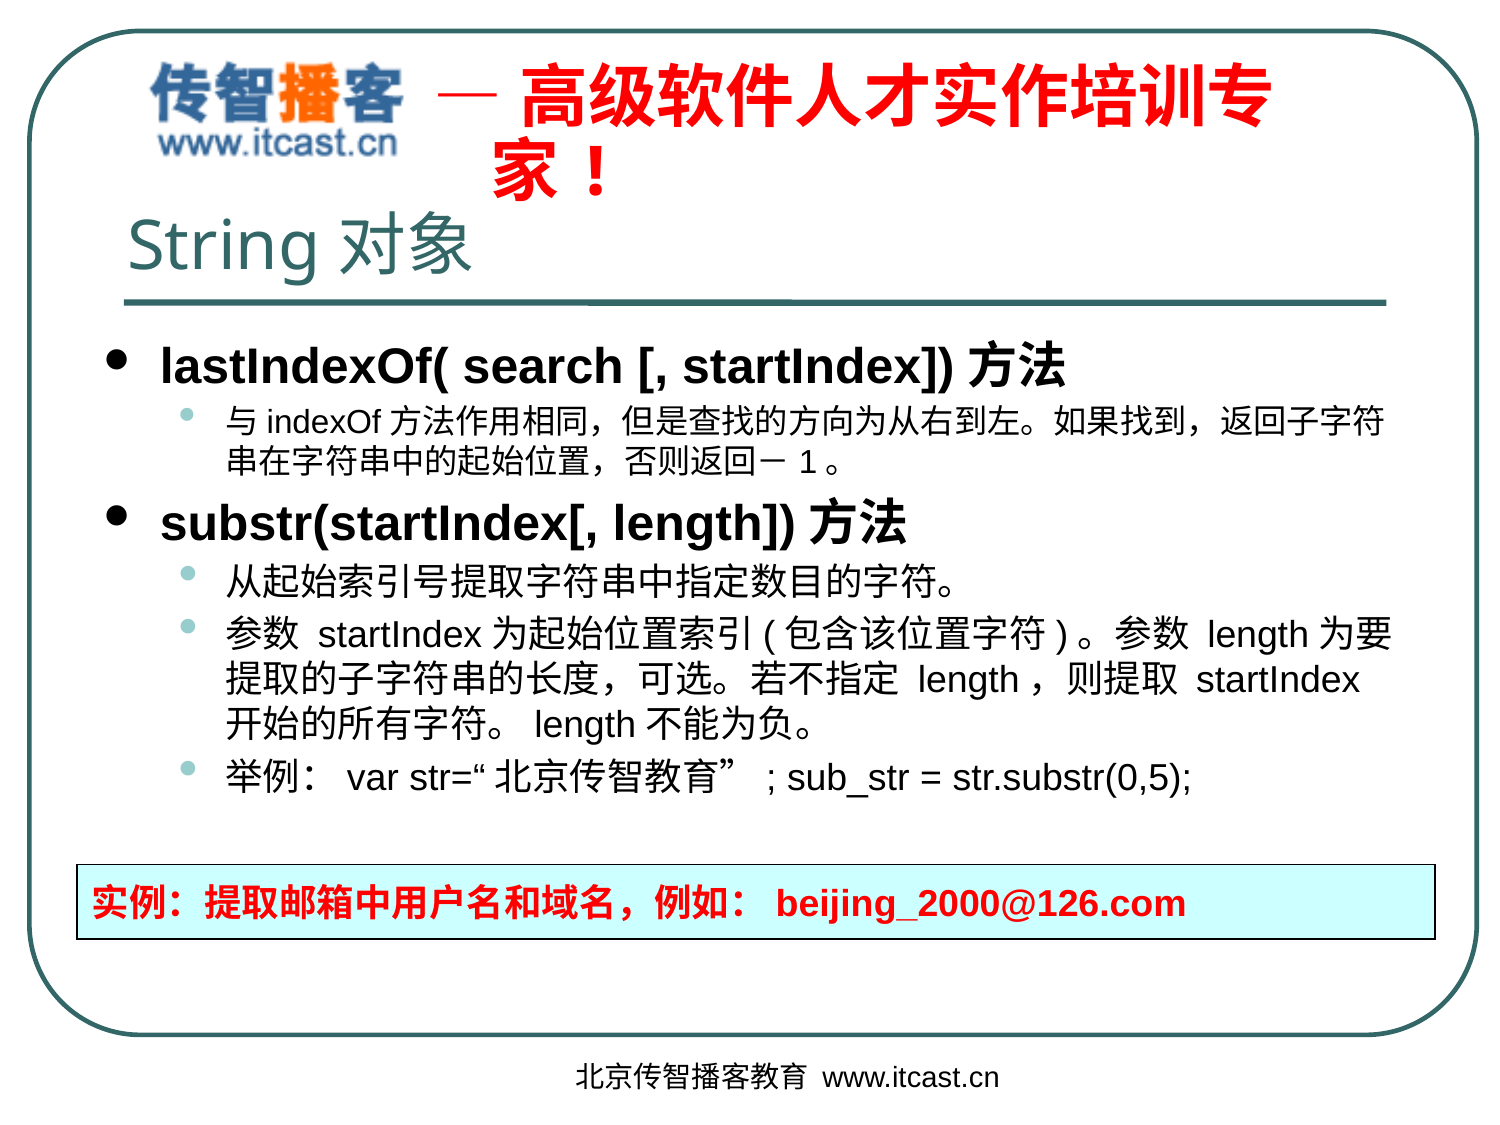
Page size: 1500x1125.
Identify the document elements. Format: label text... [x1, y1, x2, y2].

list lastIndexOf( search [, startIndex])方法 与indexOf方法作用相同，但是查找的方向为从右到左。如果找到，返回子字符串在字符串中的起始位置，否则返回－1。 substr(startIndex[, length])方法 从起始索引号提取字符串中指定数目的字符。 参数 startIndex为起始位置索引(包含该位置字符)。参数 length为要提取的子字符串的长度，可选。若不指定 length，则提取 startIndex开始的所有字符。length不能为负。 举例：var str=“北京传智教育”; sub_str = str.substr(0,5); [88, 326, 1412, 823]
title String对象 [111, 54, 1375, 292]
text_box 实例：提取邮箱中用户名和域名，例如：beijing_2000@126.com [76, 864, 1436, 939]
